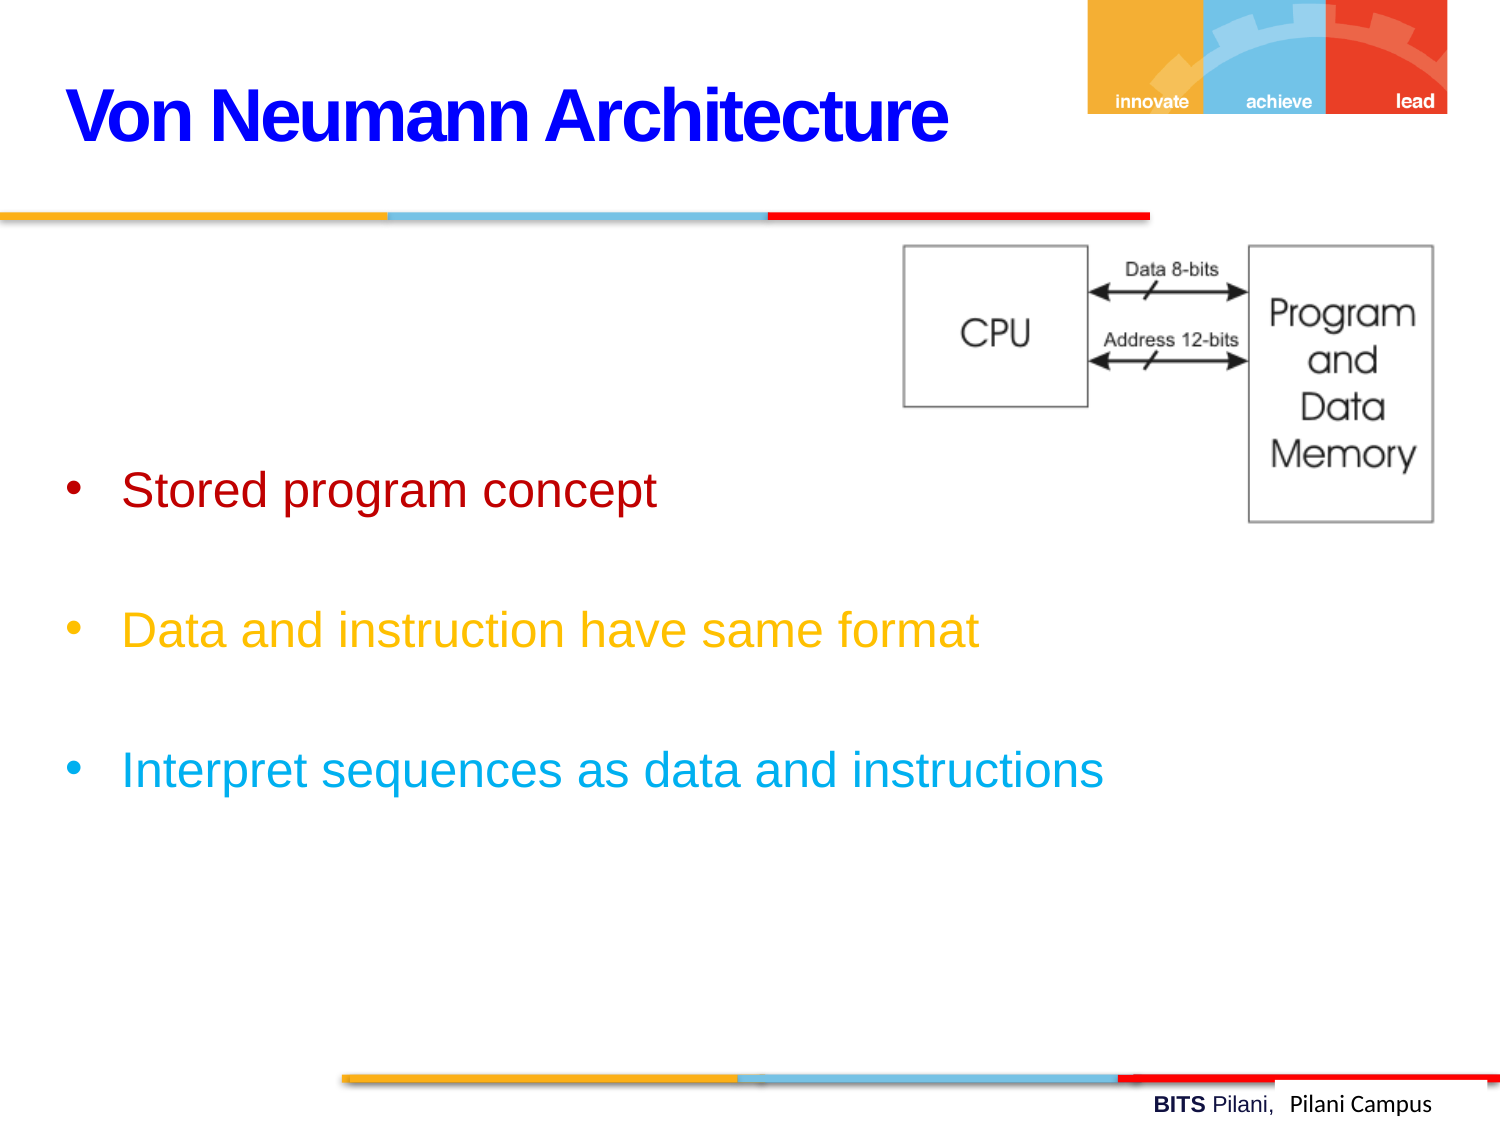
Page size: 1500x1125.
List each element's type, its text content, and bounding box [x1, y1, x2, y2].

picture [887, 237, 1444, 530]
picture [1087, 0, 1448, 114]
list Stored program concept Data and instruction have same format Interpret sequences as data and instructions [50, 450, 1400, 988]
list Von Neumann Architecture [50, 24, 1088, 213]
text_box Pilani Campus [1274, 1079, 1488, 1125]
